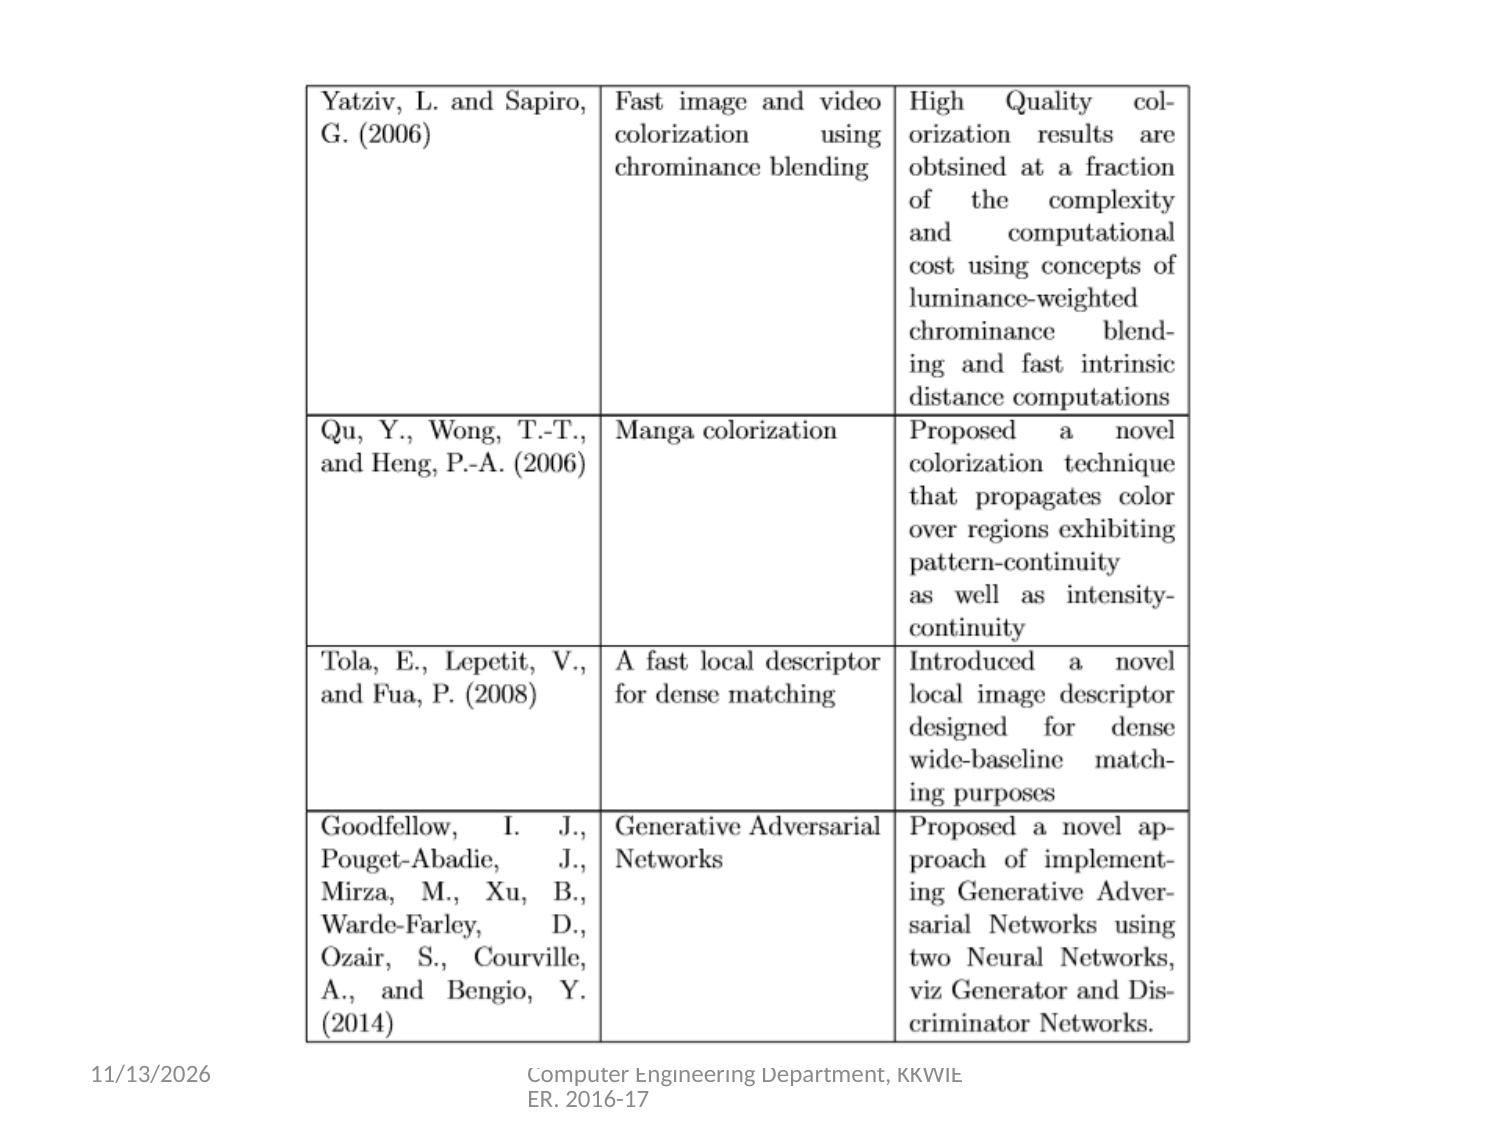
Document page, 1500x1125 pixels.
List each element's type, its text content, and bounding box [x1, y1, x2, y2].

picture [289, 57, 1211, 1068]
footer Computer Engineering Department, KKWIEER. 2016-17 [512, 1077, 988, 1103]
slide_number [75, 1042, 425, 1103]
